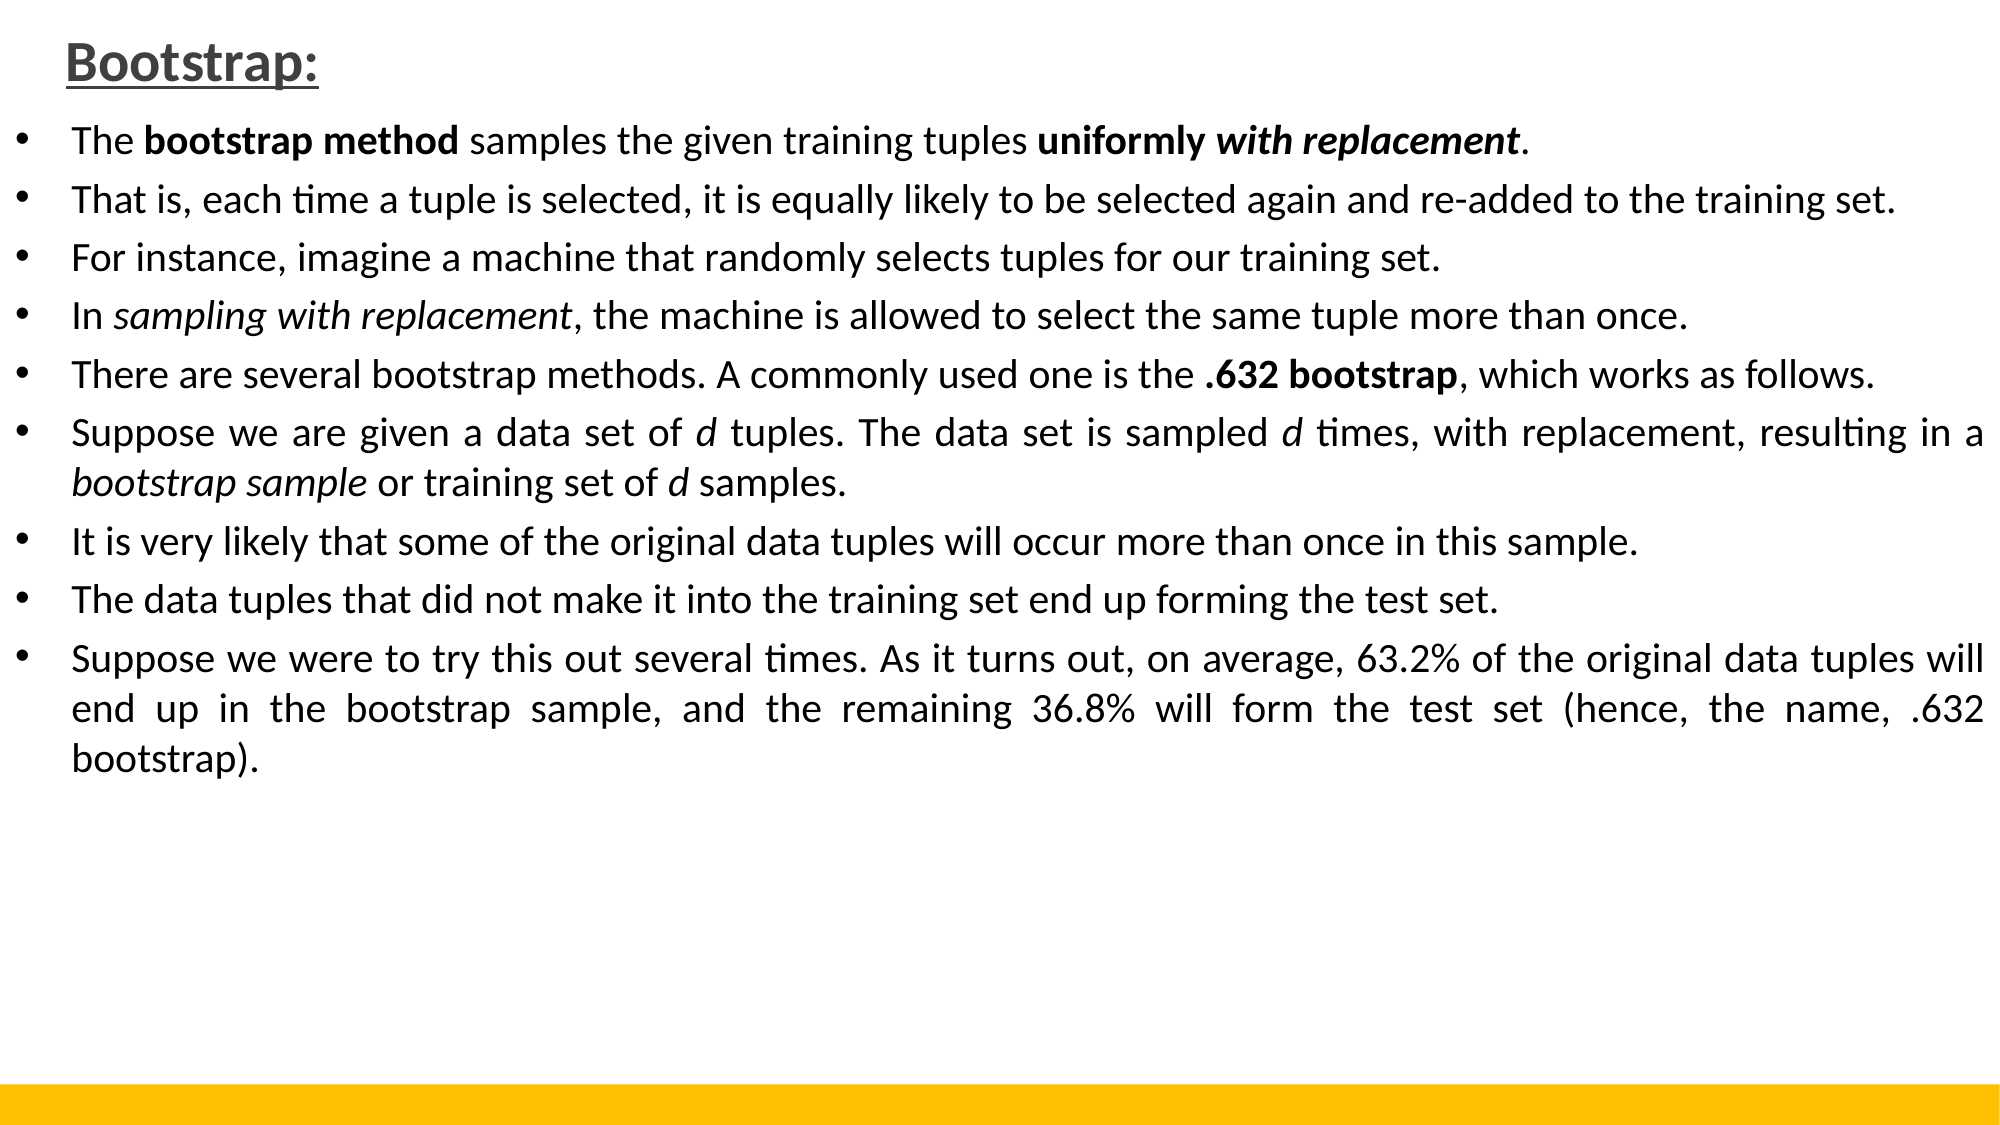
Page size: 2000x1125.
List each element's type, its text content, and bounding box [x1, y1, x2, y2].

list The bootstrap method samples the given training tuples uniformly with replacement. That is, each time a tuple is selected, it is equally likely to be selected again and re-added to the training set. For instance, imagine a machine that randomly selects tuples for our training set. In sampling with replacement, the machine is allowed to select the same tuple more than once. There are several bootstrap methods. A commonly used one is the .632 bootstrap, which works as follows. Suppose we are given a data set of d tuples. The data set is sampled d times, with replacement, resulting in a bootstrap sample or training set of d samples. It is very likely that some of the original data tuples will occur more than once in this sample. The data tuples that did not make it into the training set end up forming the test set. Suppose we were to try this out several times. As it turns out, on average, 63.2% of the original data tuples will end up in the bootstrap sample, and the remaining 36.8% will form the test set (hence, the name, .632 bootstrap). [0, 105, 2000, 1094]
title Bootstrap: [50, 11, 1422, 105]
